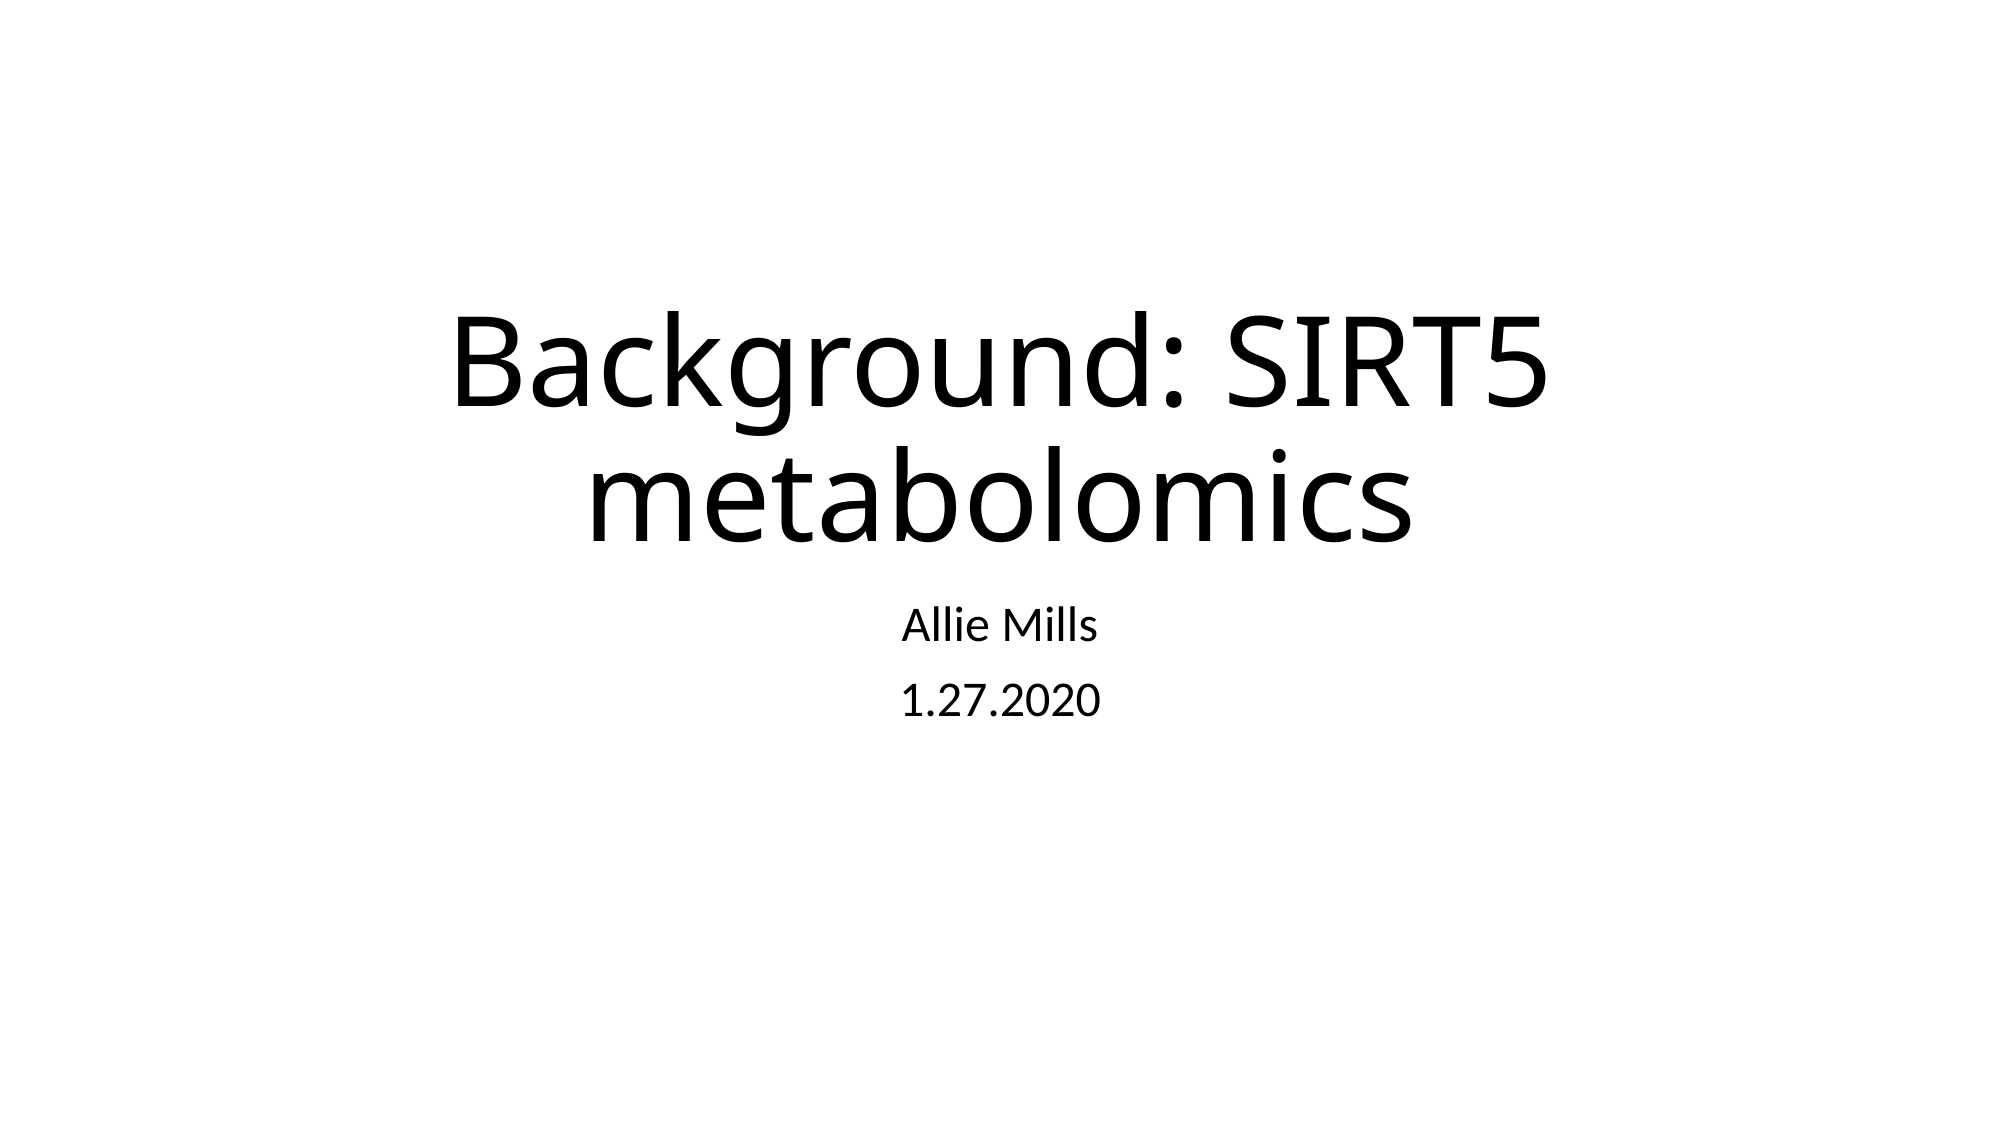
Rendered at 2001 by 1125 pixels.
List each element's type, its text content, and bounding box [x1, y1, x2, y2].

subtitle Allie Mills 1.27.2020 [249, 590, 1750, 863]
title Background: SIRT5 metabolomics [249, 184, 1750, 576]
